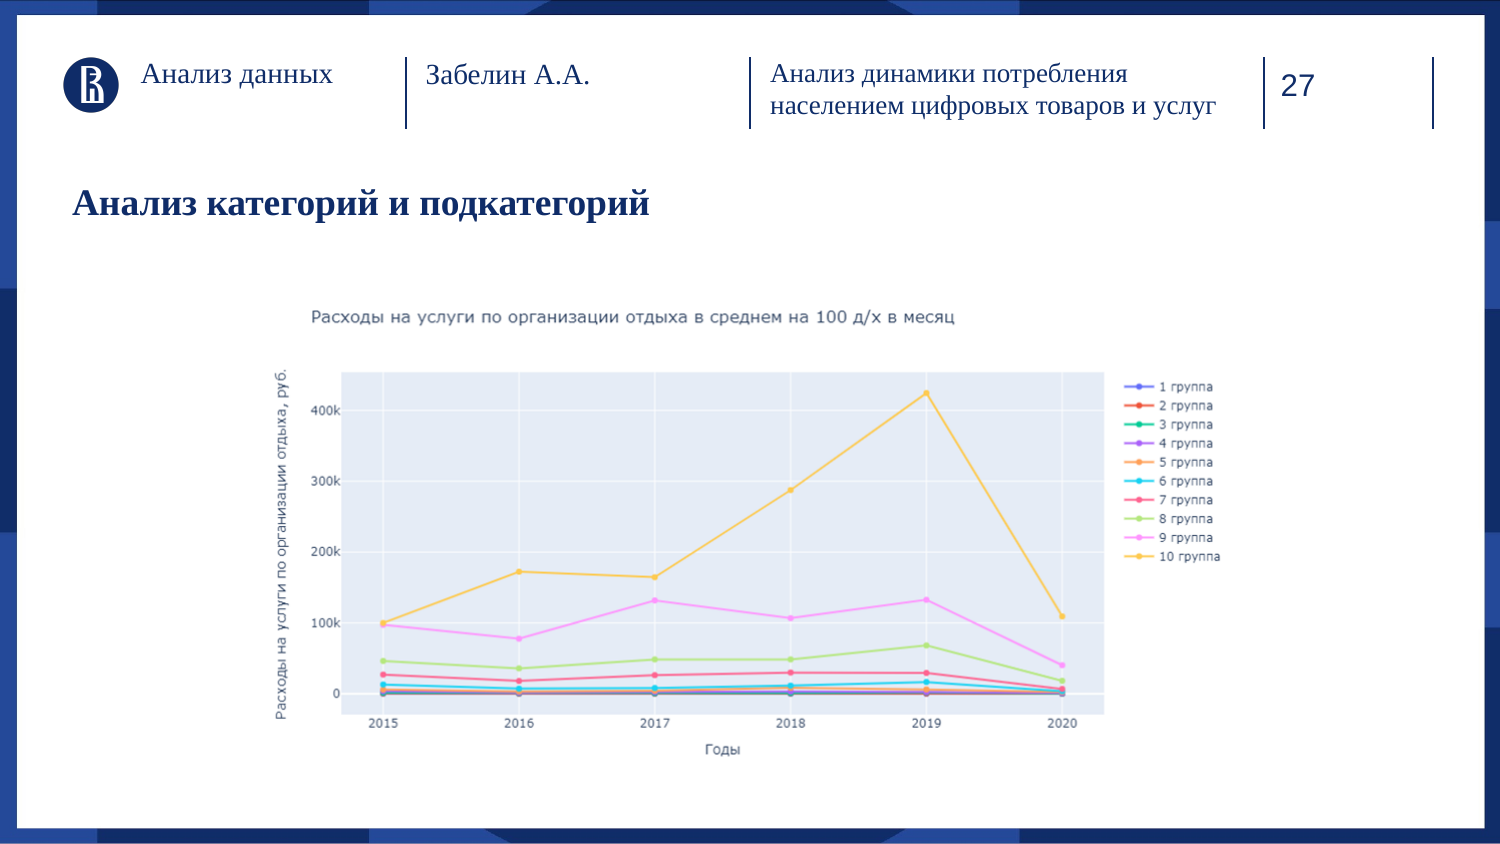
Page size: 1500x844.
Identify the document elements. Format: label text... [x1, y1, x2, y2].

title Анализ категорий и подкатегорий [72, 178, 1433, 274]
list Анализ данных [140, 54, 375, 128]
picture [0, 0, 1500, 844]
list Забелин А.А. [425, 55, 681, 129]
list Анализ динамики потребления населением цифровых товаров и услуг [770, 55, 1243, 129]
